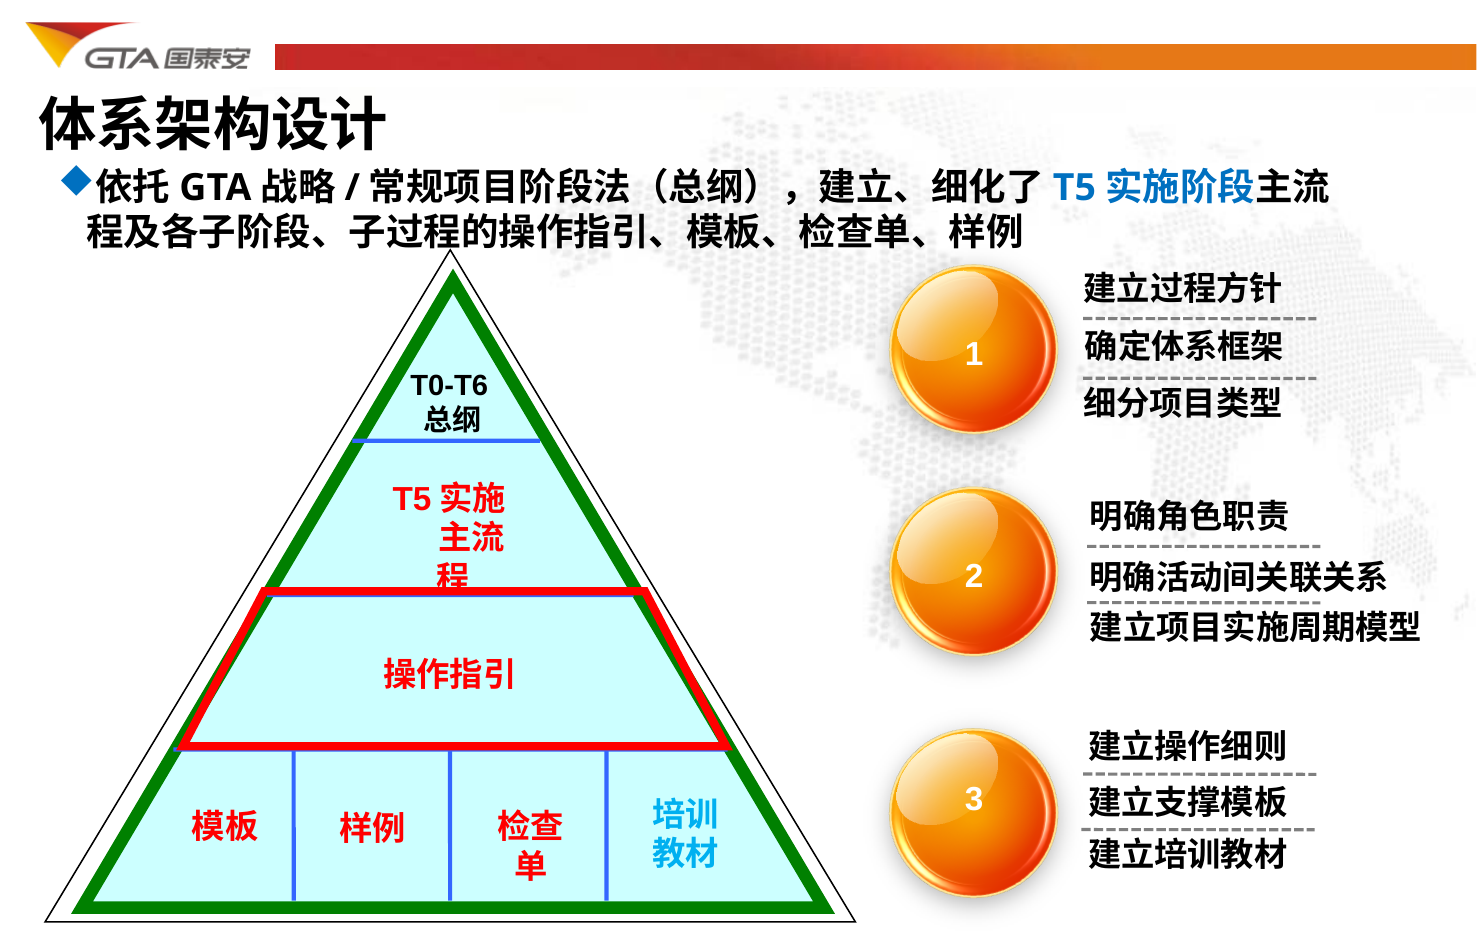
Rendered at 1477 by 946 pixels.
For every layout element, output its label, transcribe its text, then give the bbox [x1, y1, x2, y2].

text_box 建立过程方针 [1069, 259, 1417, 315]
text_box 依托GTA战略/常规项目阶段法（总纲），建立、细化了T5实施阶段主流程及各子阶段、子过程的操作指引、模板、检查单、样例 [43, 155, 1367, 259]
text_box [891, 267, 1057, 434]
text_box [44, 249, 856, 923]
text_box 建立培训教材 [1100, 825, 1321, 881]
text_box 体系架构设计 [23, 87, 1374, 157]
text_box 细分项目类型 [1068, 374, 1374, 430]
picture [0, 87, 1476, 946]
picture [25, 22, 251, 69]
text_box 明确活动间关联关系 [1074, 548, 1477, 604]
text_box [852, 696, 1096, 942]
text_box 建立项目实施周期模型 [1075, 599, 1477, 654]
text_box 建立操作细则 [1100, 717, 1331, 773]
text_box 确定体系框架 [1069, 318, 1418, 373]
text_box 明确角色职责 [1075, 487, 1332, 543]
text_box 建立支撑模板 [1100, 774, 1369, 829]
picture [275, 44, 1477, 70]
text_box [891, 489, 1057, 656]
